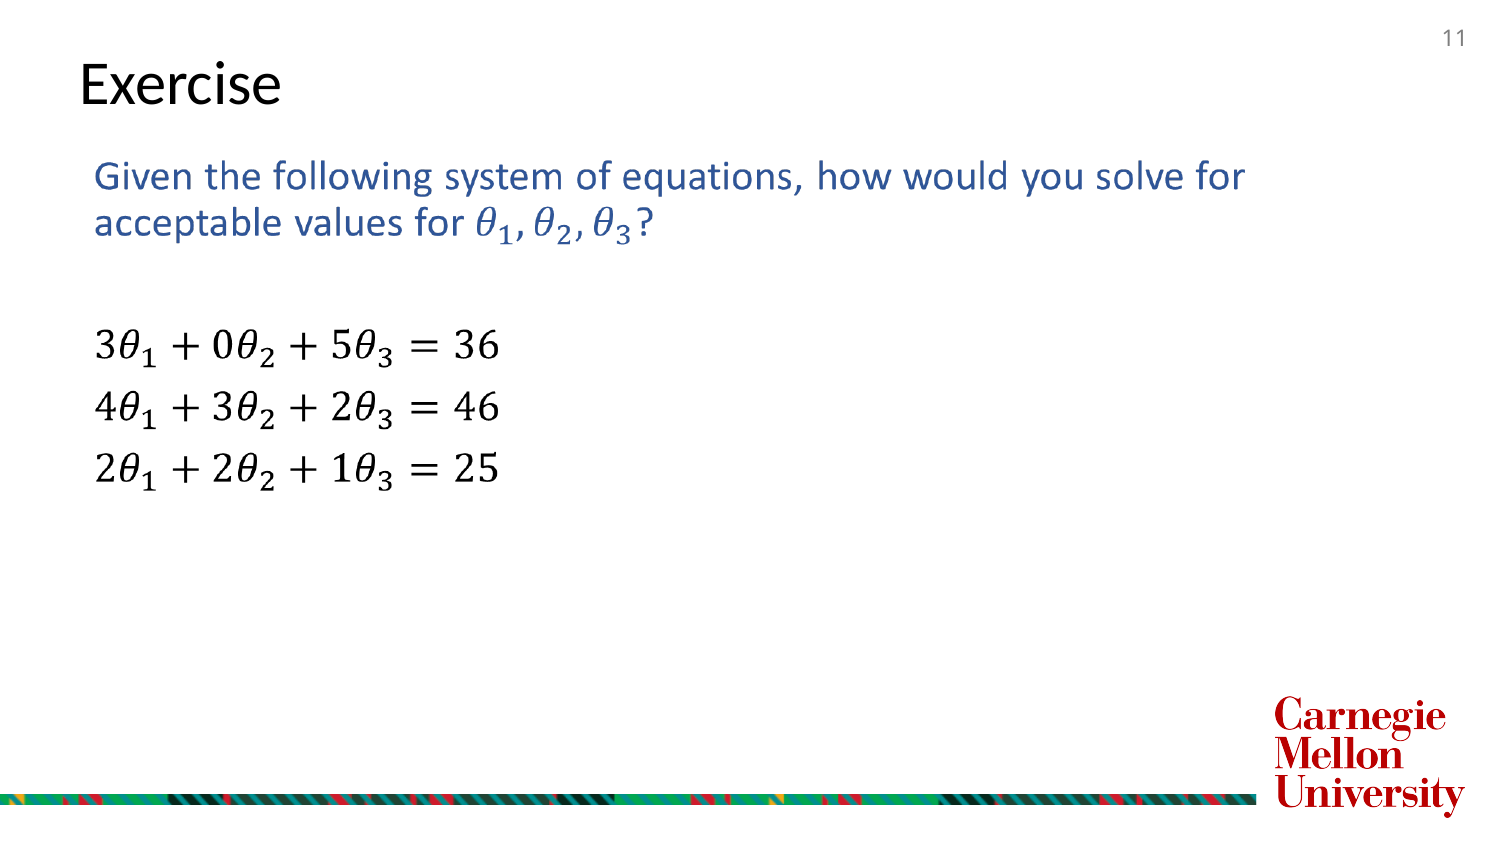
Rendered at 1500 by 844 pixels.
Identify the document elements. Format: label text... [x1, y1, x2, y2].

list [67, 136, 1362, 659]
title Exercise [67, 45, 1362, 123]
picture [1275, 696, 1465, 818]
picture [0, 794, 1257, 805]
